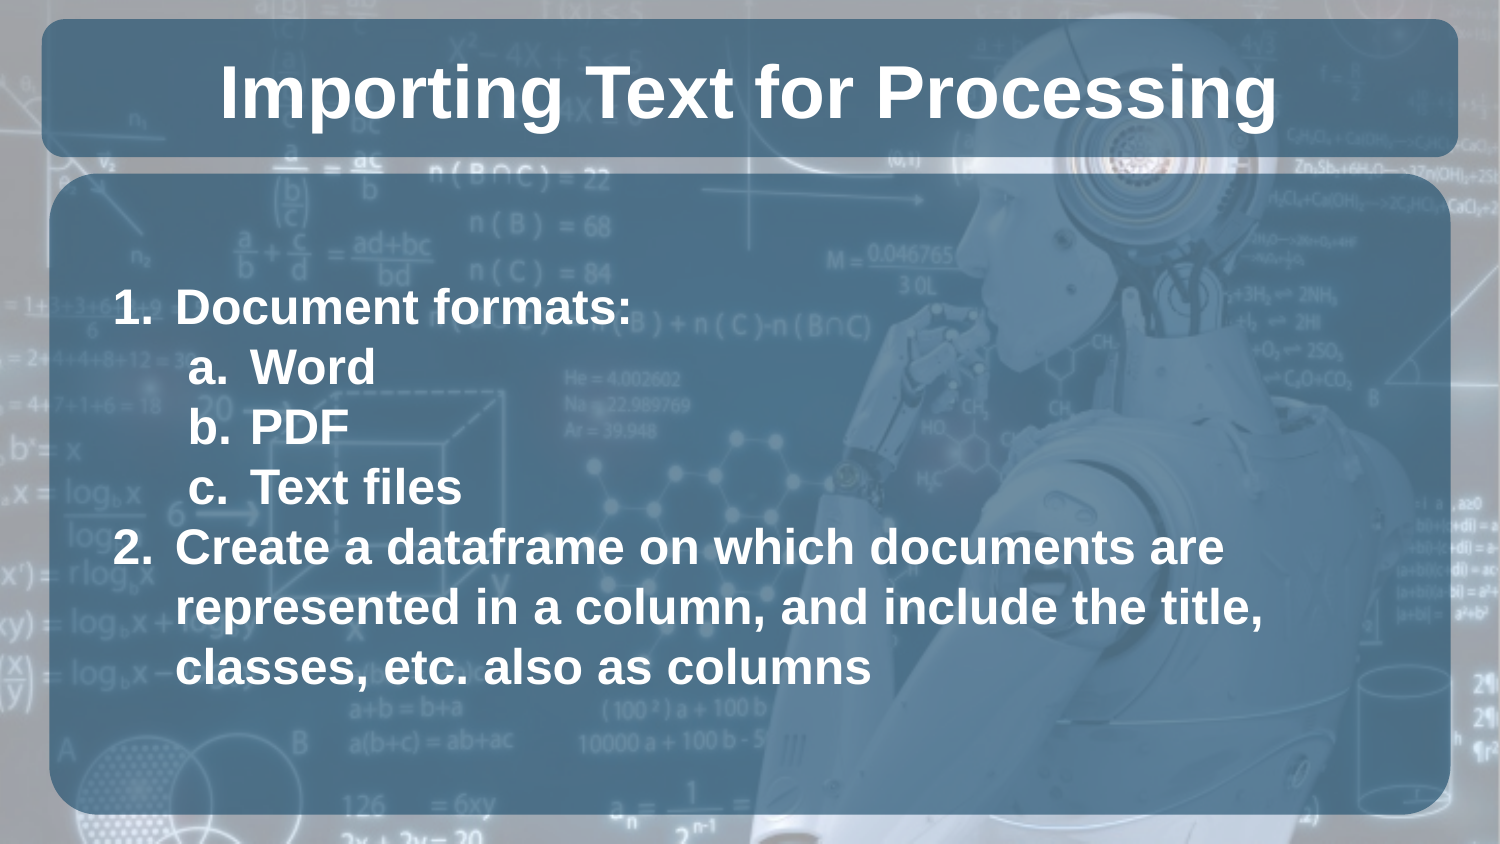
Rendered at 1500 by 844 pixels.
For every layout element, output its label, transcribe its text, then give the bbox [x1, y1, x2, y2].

picture [0, 0, 1500, 844]
title Importing Text for Processing [49, 43, 1451, 134]
text_box Document formats: Word PDF Text files Create a dataframe on which documents are represented in a column, and include the title, classes, etc. also as columns [85, 260, 1413, 745]
